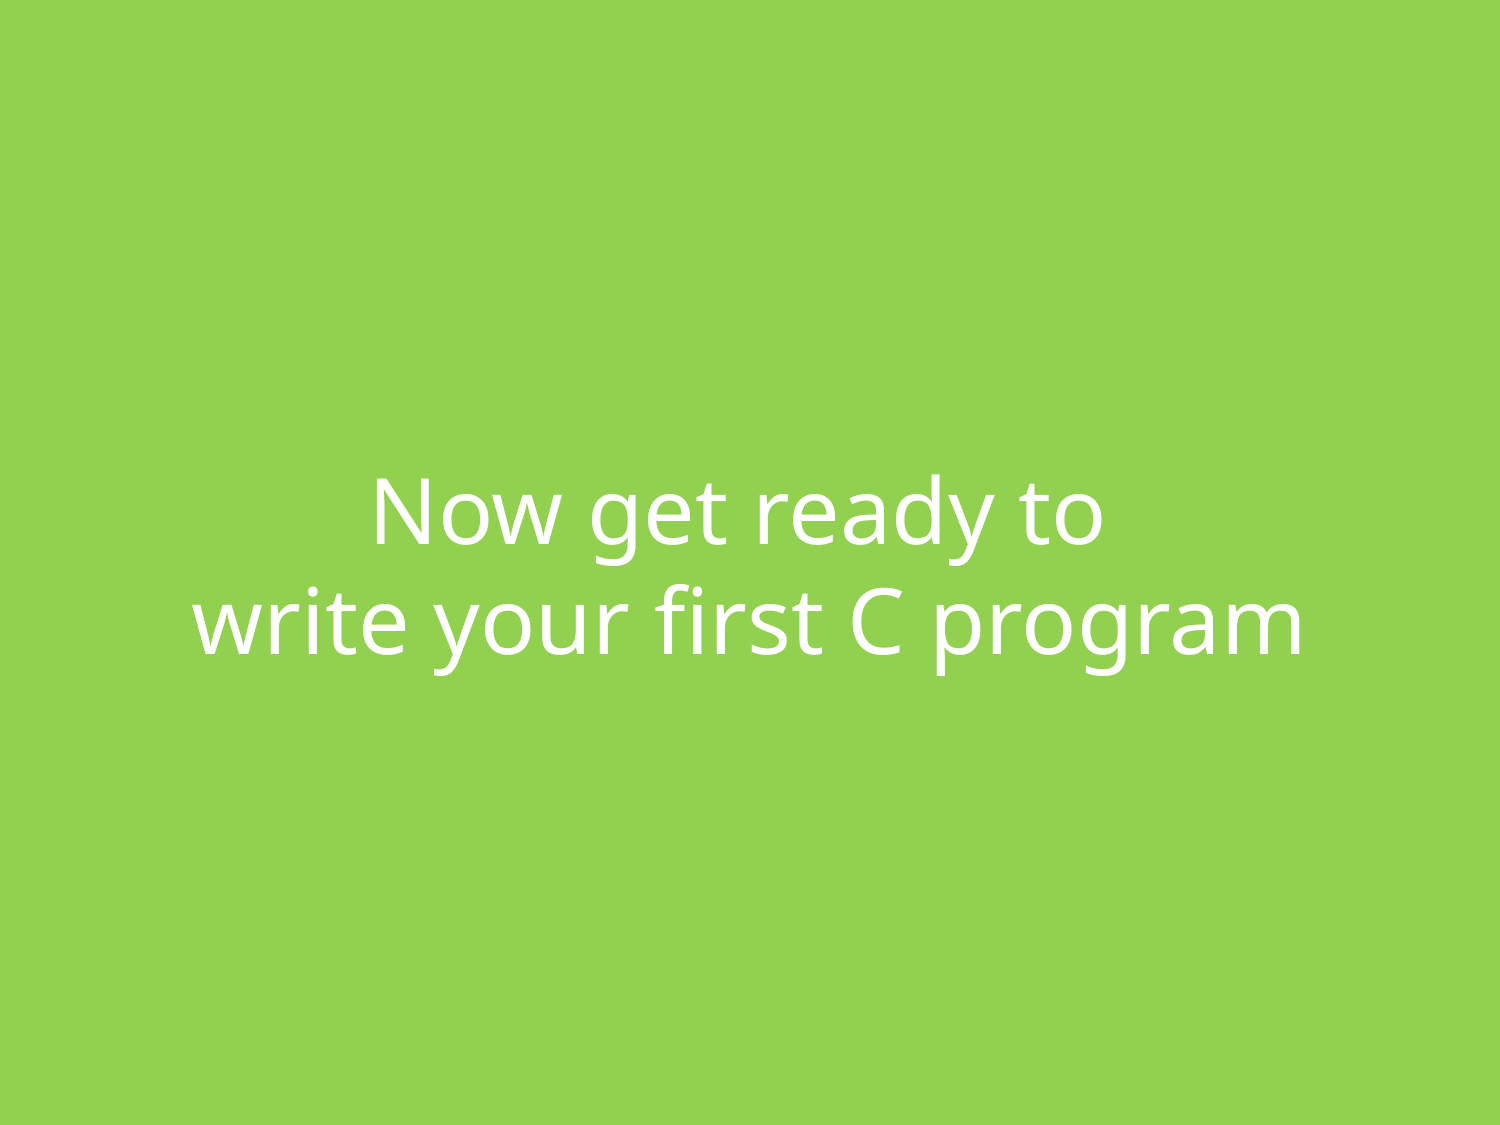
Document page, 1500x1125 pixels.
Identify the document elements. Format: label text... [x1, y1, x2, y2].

text_box Now get ready to write your first C program [0, 0, 1500, 1125]
